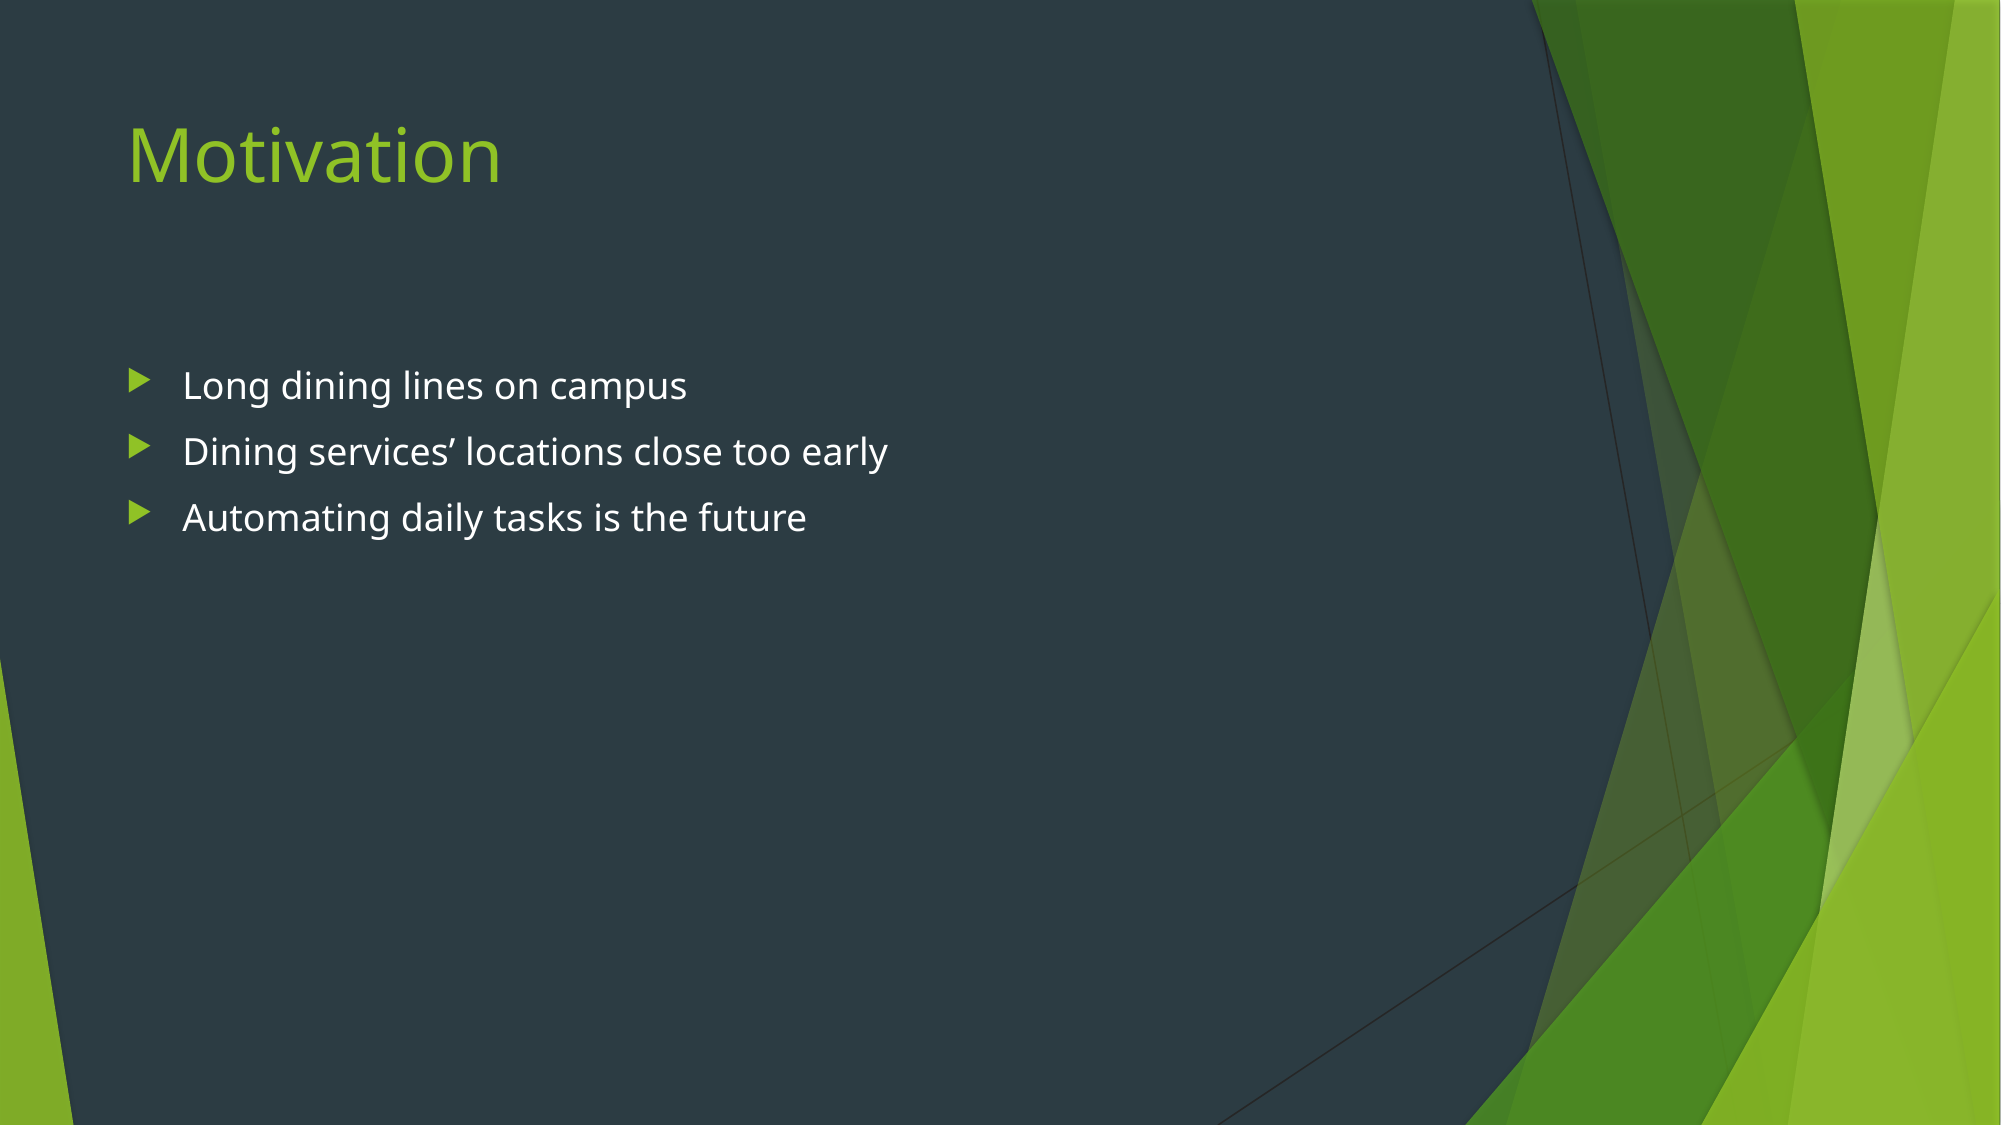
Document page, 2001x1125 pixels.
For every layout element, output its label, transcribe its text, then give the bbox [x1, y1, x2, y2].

list Long dining lines on campus Dining services’ locations close too early Automating daily tasks is the future [111, 354, 1522, 992]
title Motivation [111, 99, 1522, 317]
